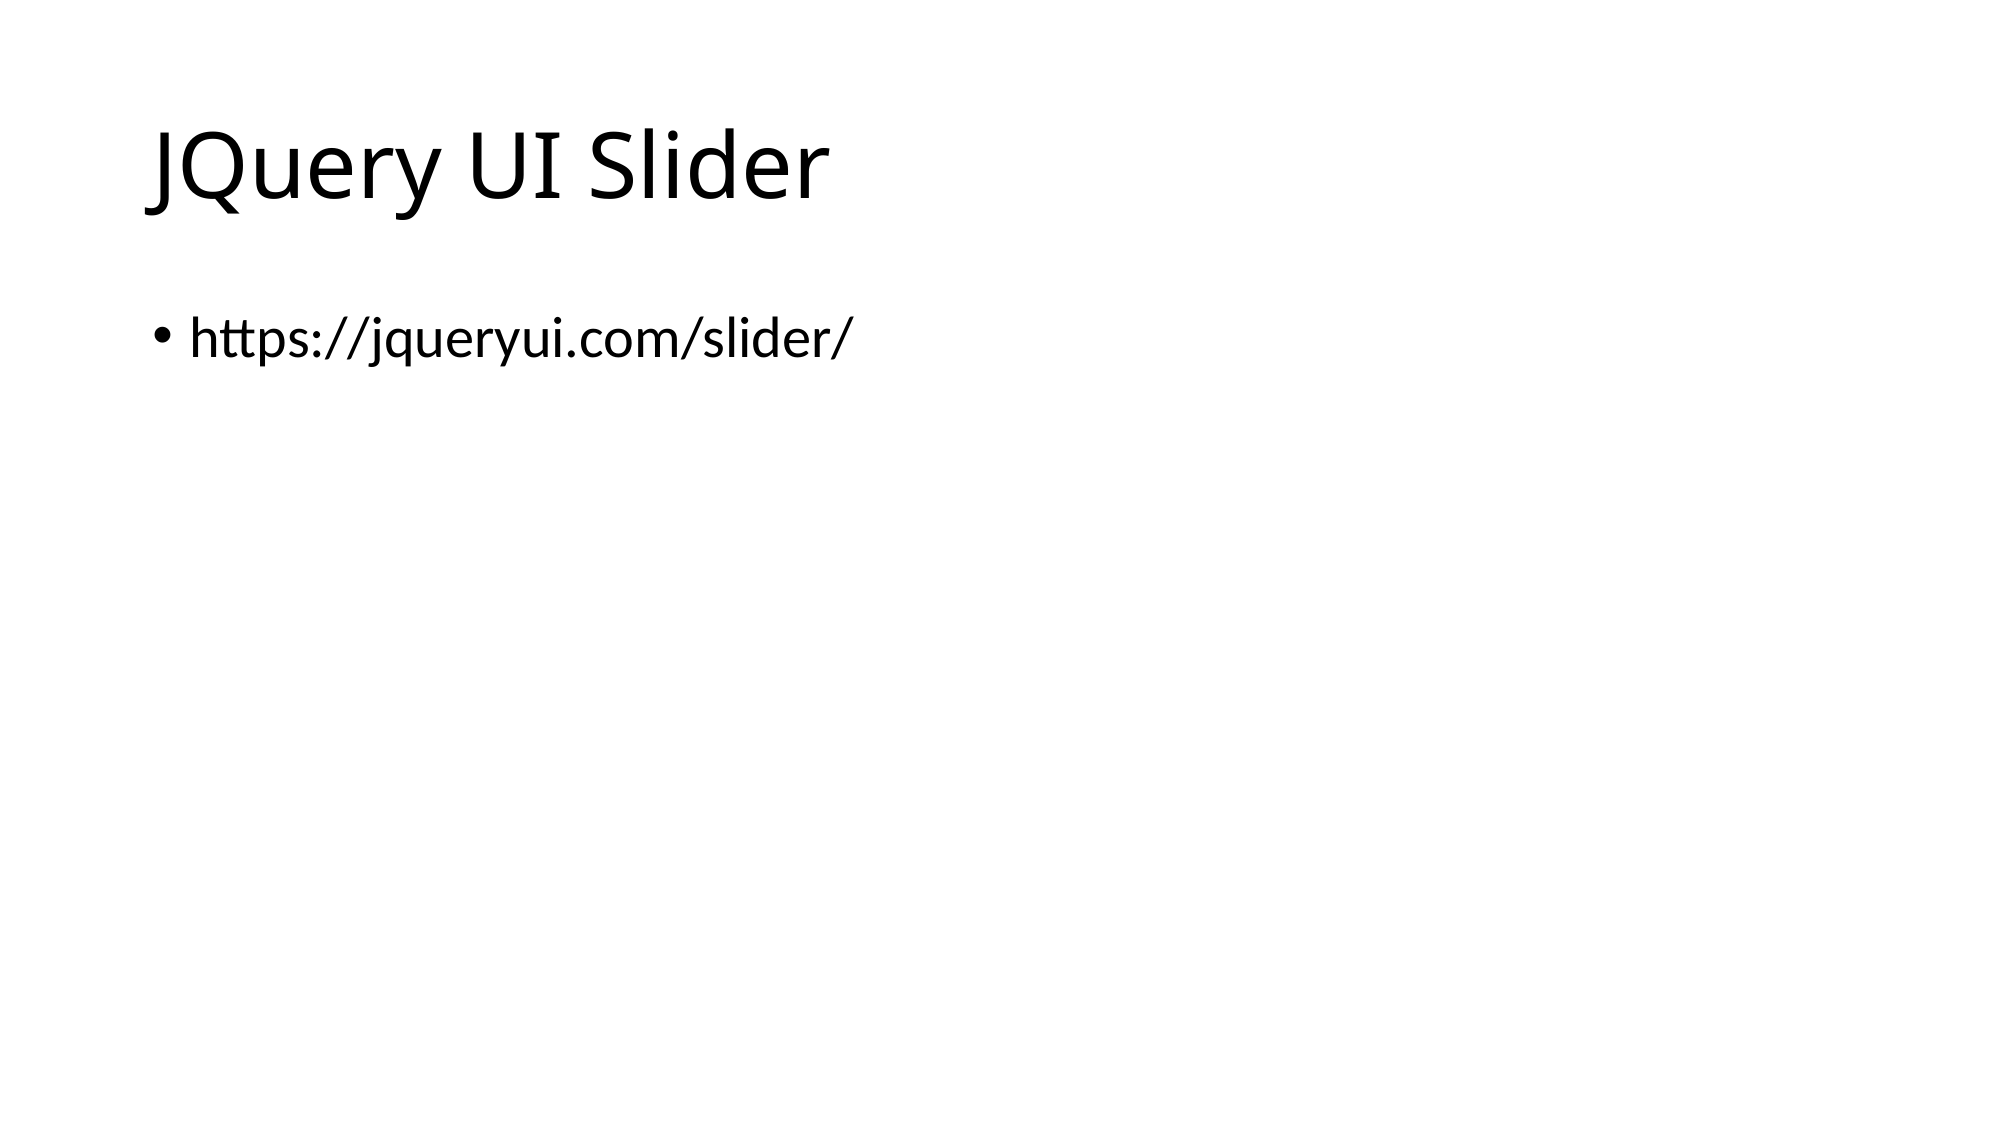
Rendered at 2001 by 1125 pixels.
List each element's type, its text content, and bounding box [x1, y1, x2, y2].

list https://jqueryui.com/slider/ [137, 299, 1863, 1014]
title JQuery UI Slider [137, 59, 1863, 278]
